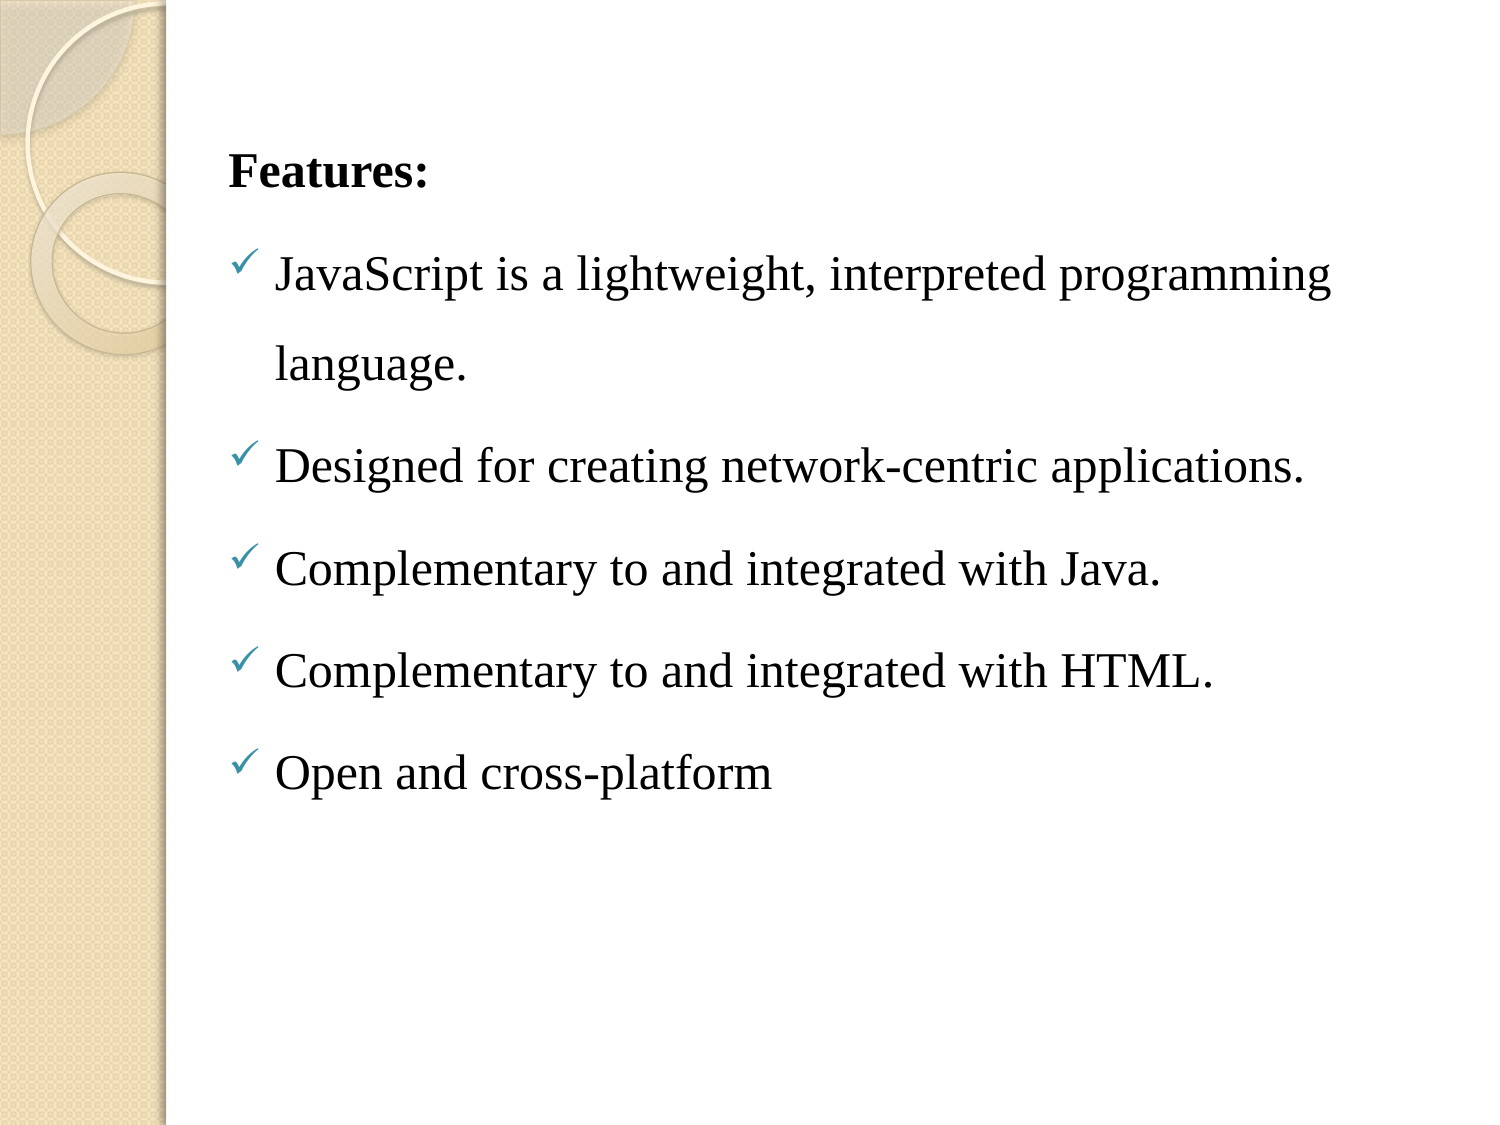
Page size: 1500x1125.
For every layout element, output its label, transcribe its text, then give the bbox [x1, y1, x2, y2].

list Features: JavaScript is a lightweight, interpreted programming language. Designed for creating network-centric applications. Complementary to and integrated with Java. Complementary to and integrated with HTML. Open and cross-platform [200, 99, 1463, 1013]
